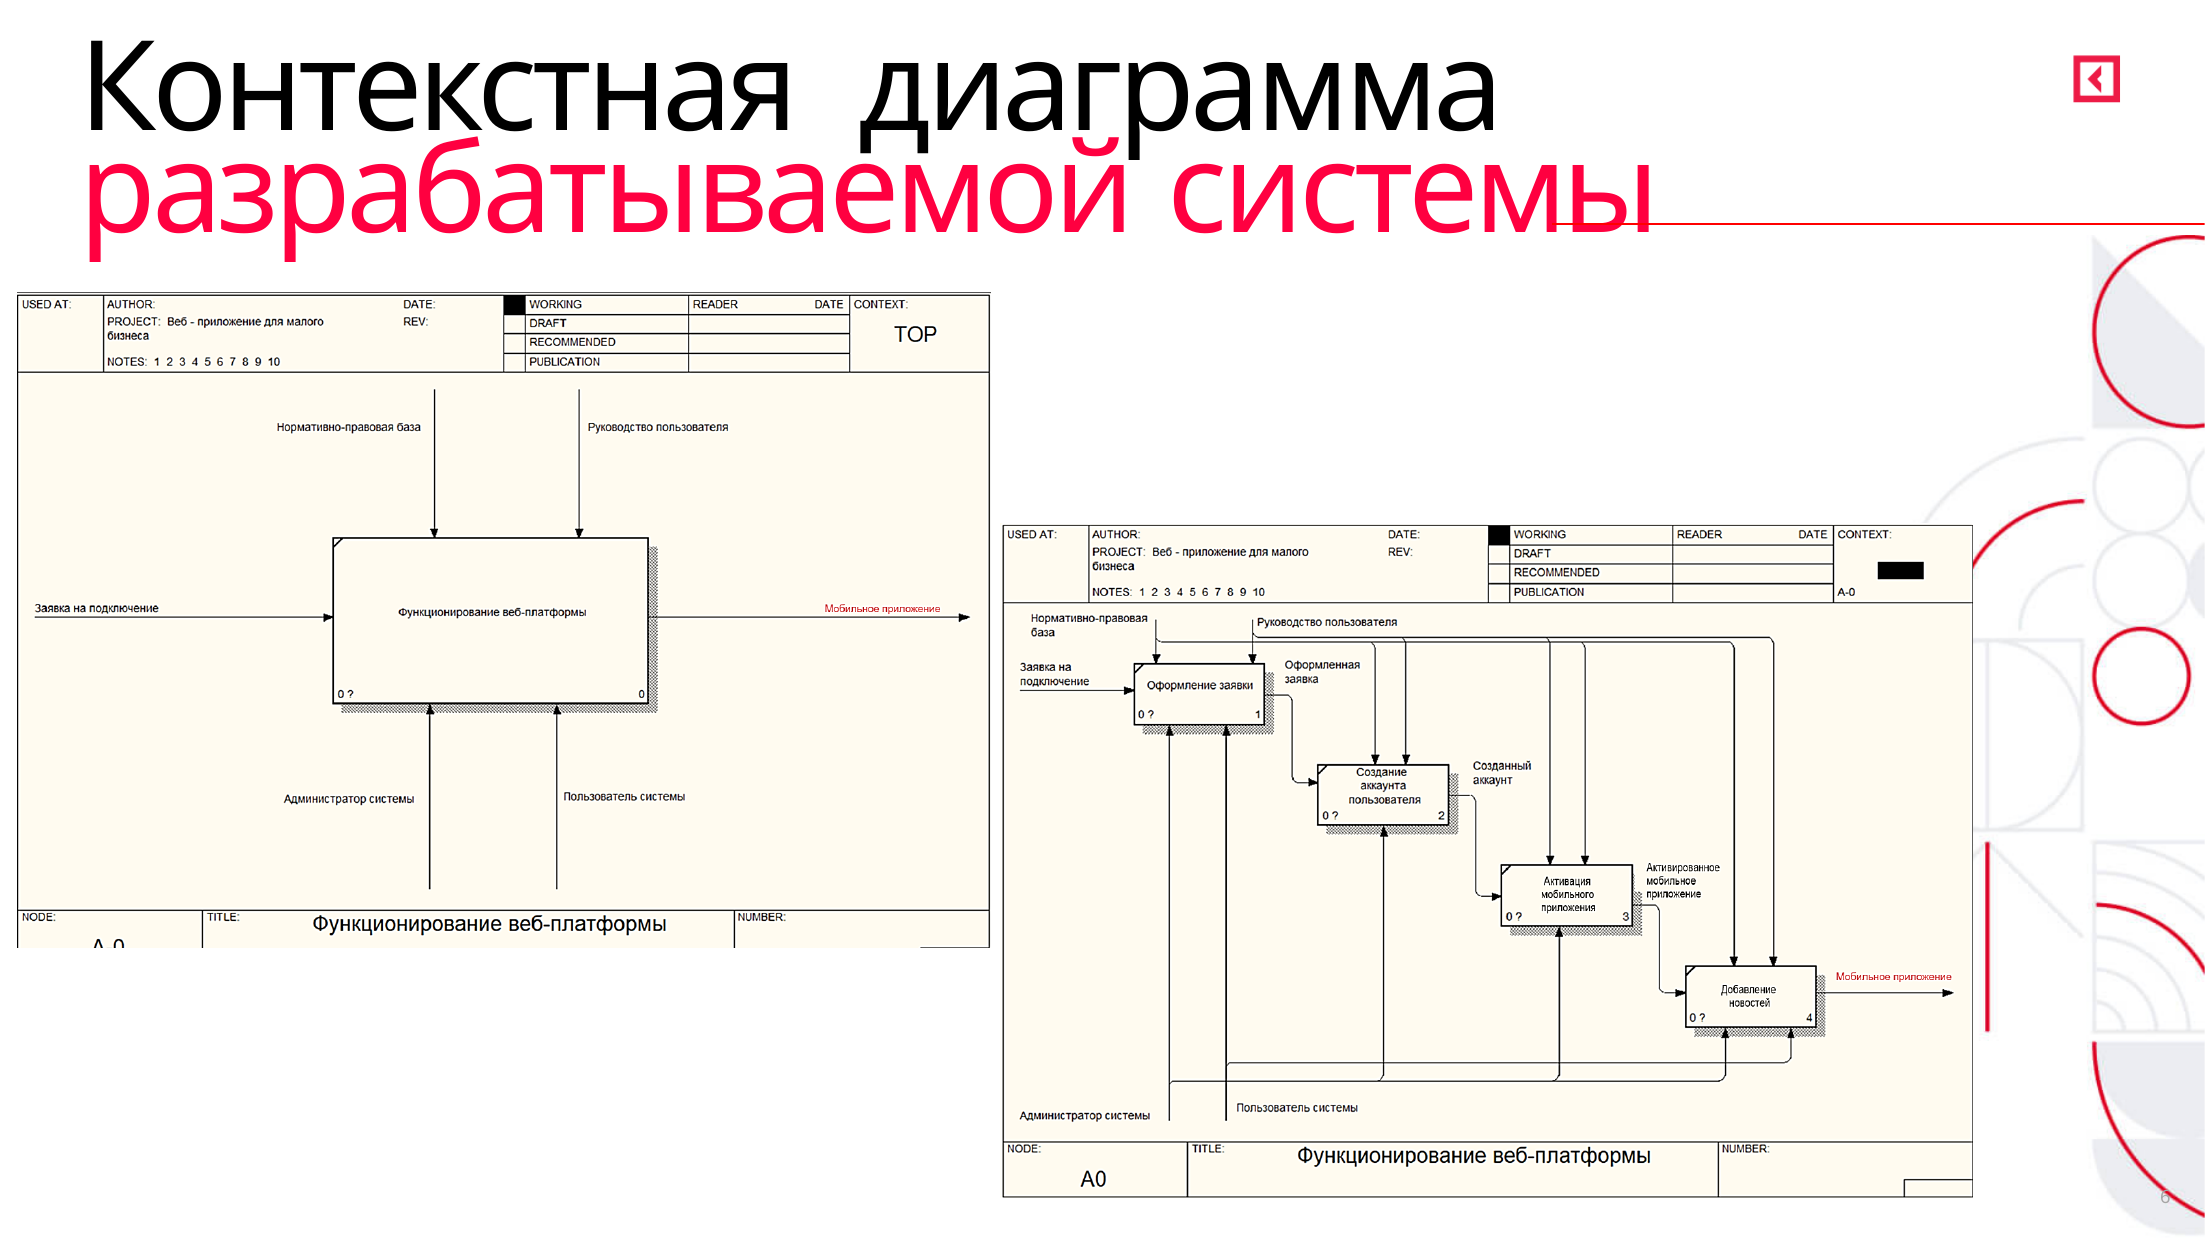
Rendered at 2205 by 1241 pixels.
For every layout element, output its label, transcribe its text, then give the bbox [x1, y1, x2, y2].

picture [17, 292, 991, 948]
picture [2073, 55, 2125, 103]
text_box Контекстная диаграмма разрабатываемой системы [79, 45, 1922, 257]
picture [1000, 235, 2205, 1241]
